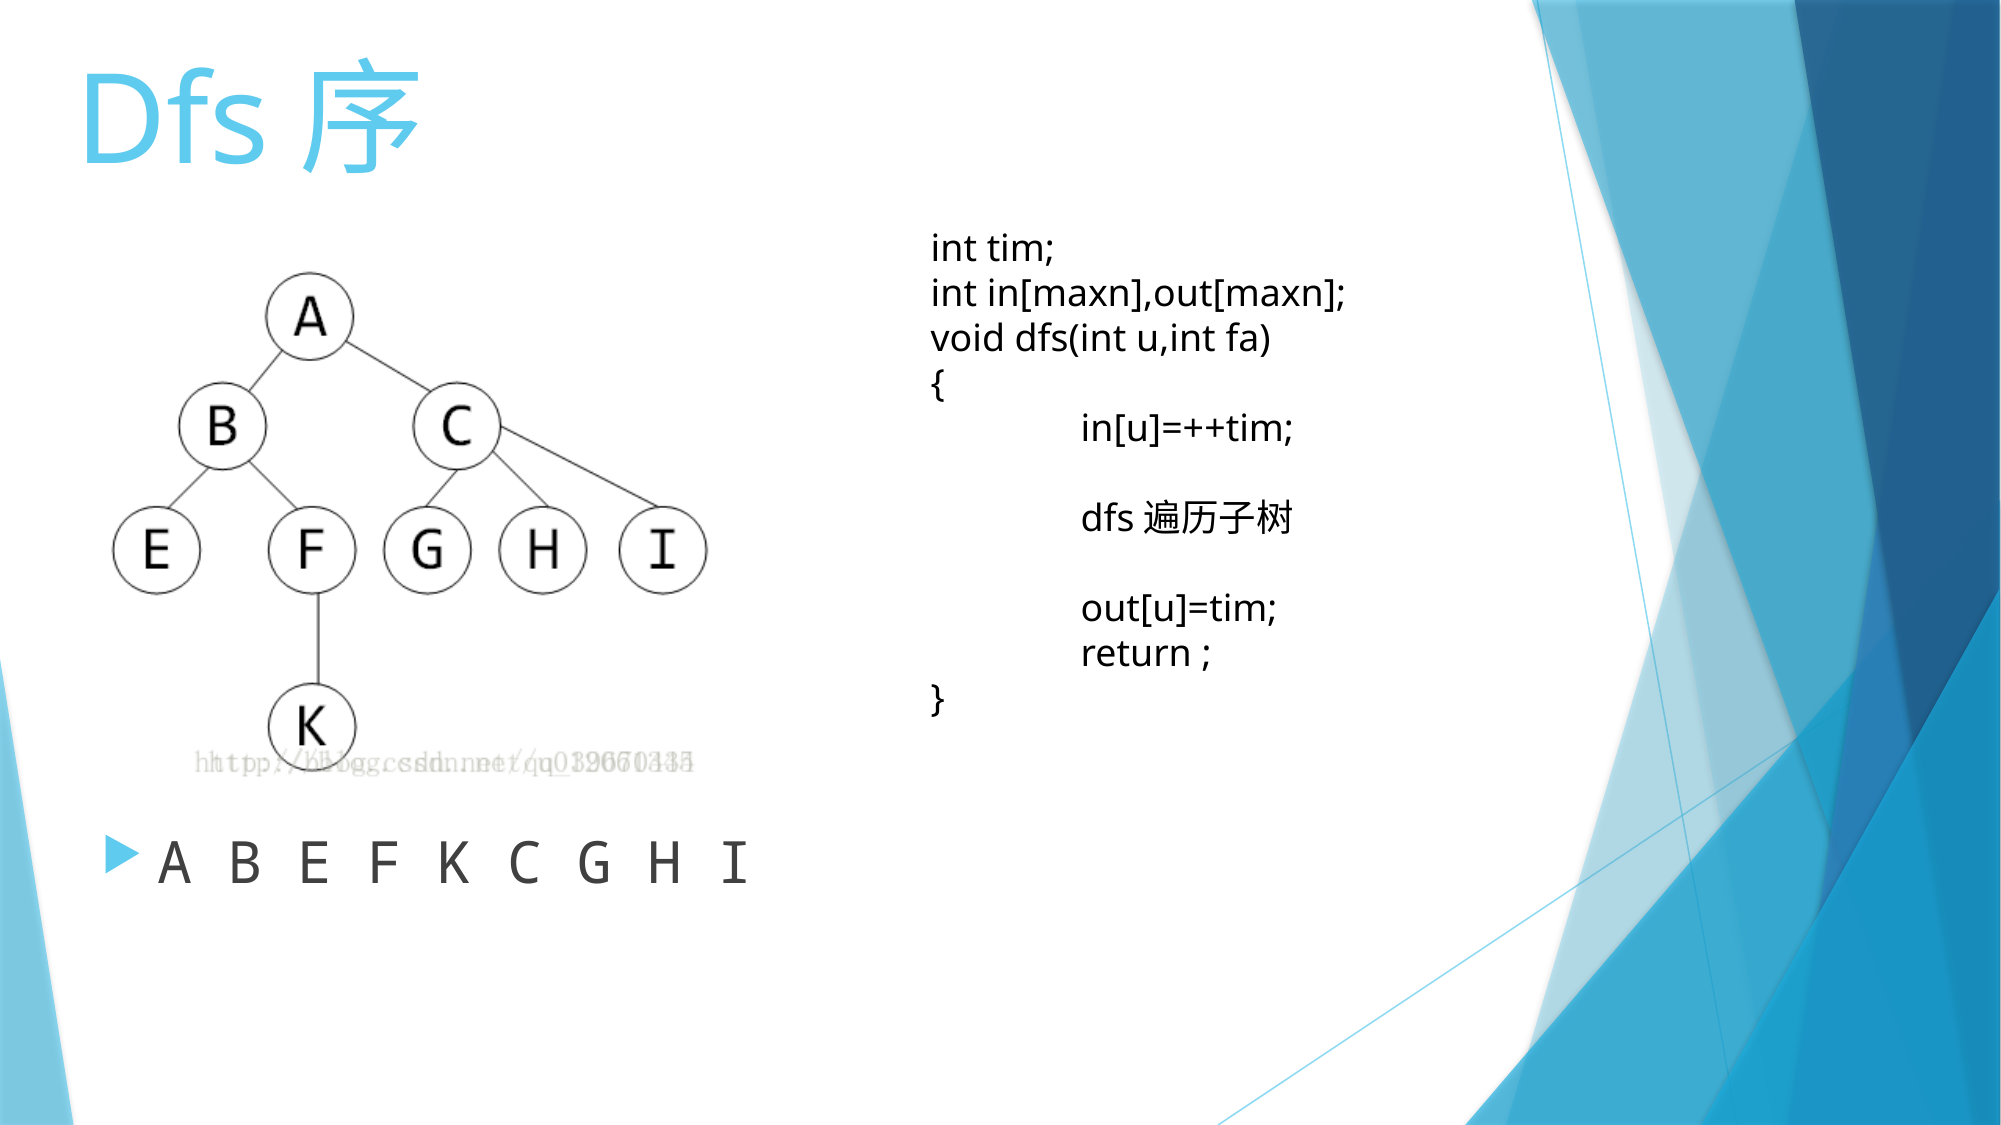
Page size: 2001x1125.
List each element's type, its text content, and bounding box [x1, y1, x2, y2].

picture [107, 260, 714, 795]
title Dfs序 [60, 30, 761, 217]
list A B E F K C G H I [86, 817, 1040, 946]
text_box int tim; int in[maxn],out[maxn]; void dfs(int u,int fa) { in[u]=++tim; dfs遍历子树 out[u]=tim; return ; } [915, 216, 1746, 727]
